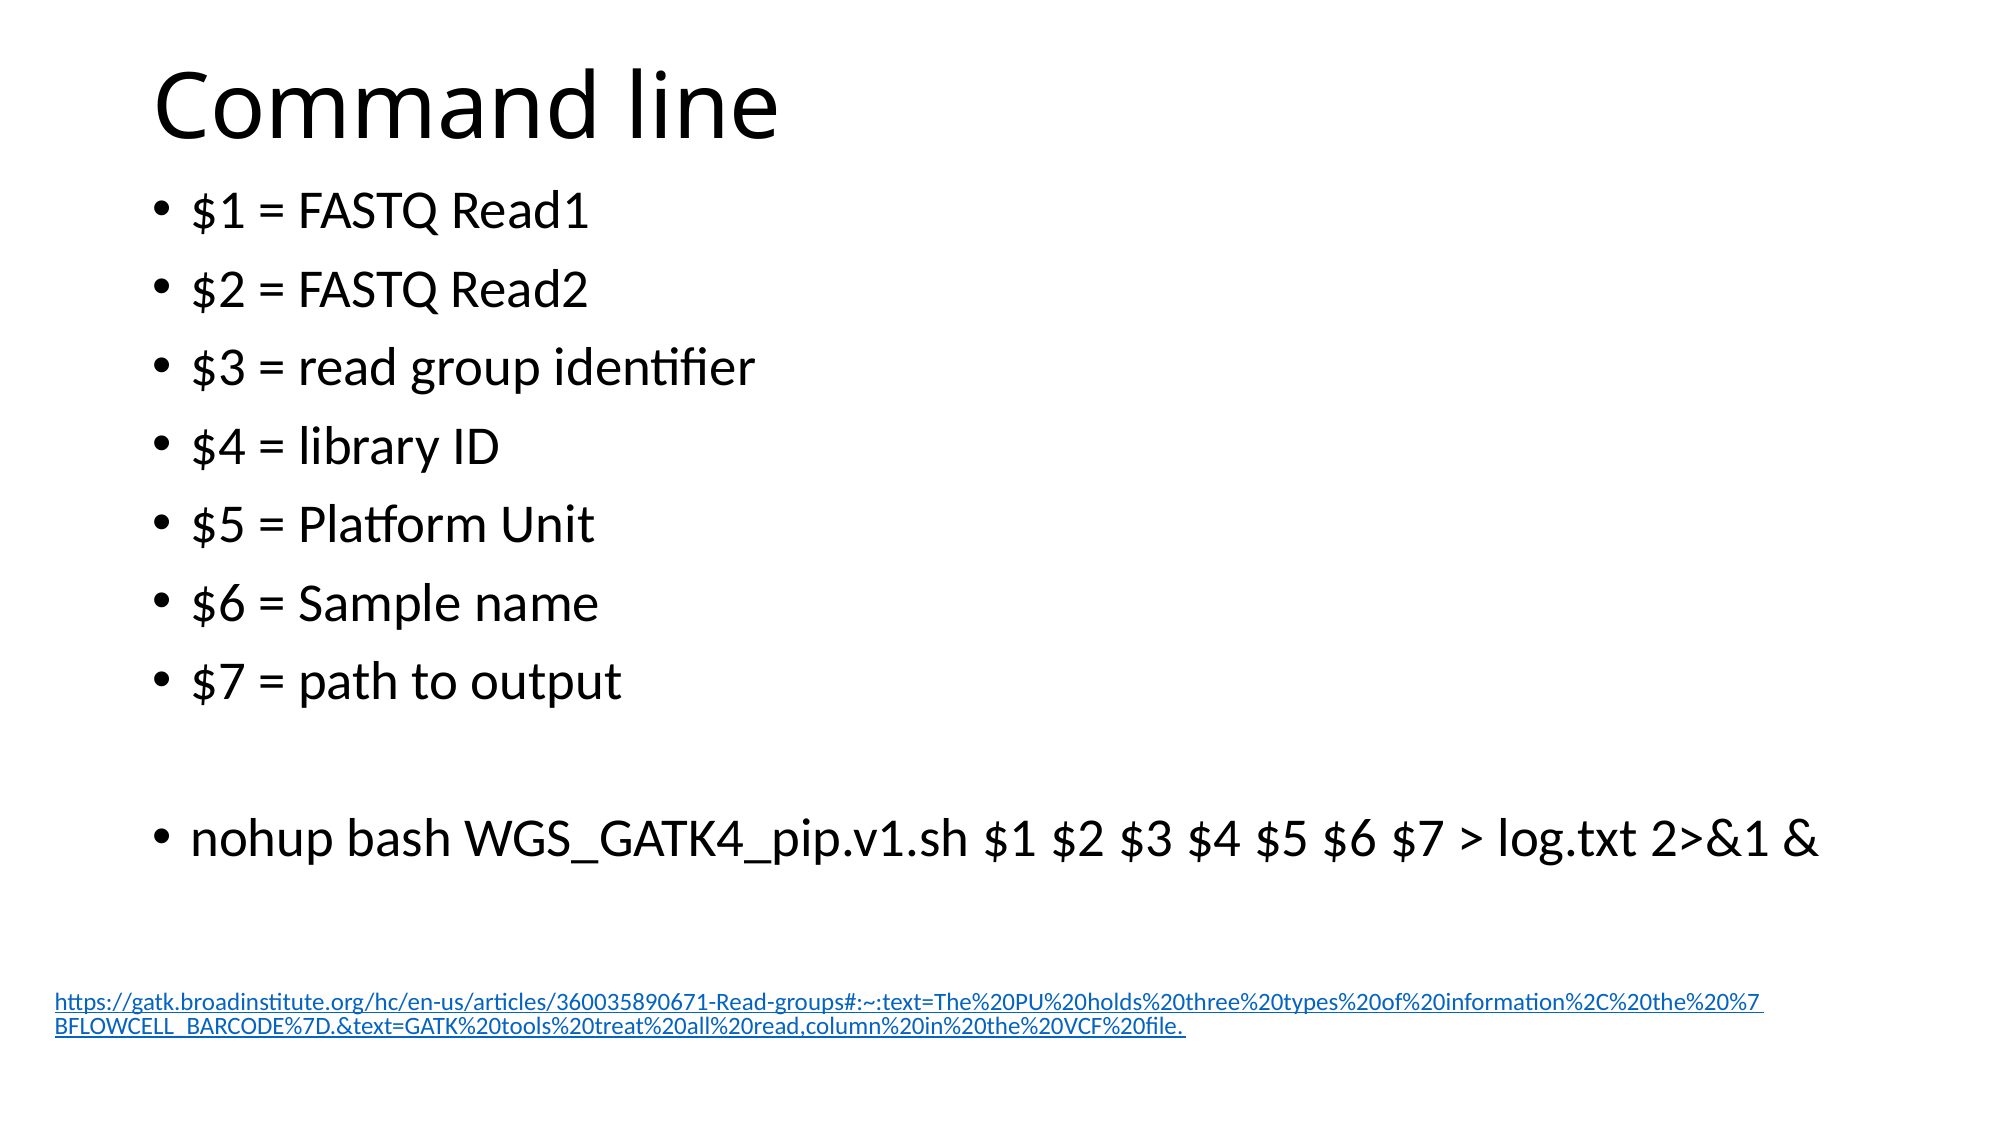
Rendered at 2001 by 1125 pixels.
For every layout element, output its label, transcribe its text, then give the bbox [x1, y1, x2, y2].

list $1 = FASTQ Read1 $2 = FASTQ Read2 $3 = read group identifier $4 = library ID $5 = Platform Unit $6 = Sample name $7 = path to output nohup bash WGS_GATK4_pip.v1.sh $1 $2 $3 $4 $5 $6 $7 > log.txt 2>&1 & [137, 173, 1863, 888]
text_box https://gatk.broadinstitute.org/hc/en-us/articles/360035890671-Read-groups#:~:text=The%20PU%20holds%20three%20types%20of%20information%2C%20the%20%7BFLOWCELL_BARCODE%7D.&text=GATK%20tools%20treat%20all%20read,column%20in%20the%20VCF%20file. [39, 977, 1784, 1023]
title Command line [137, 0, 1863, 173]
